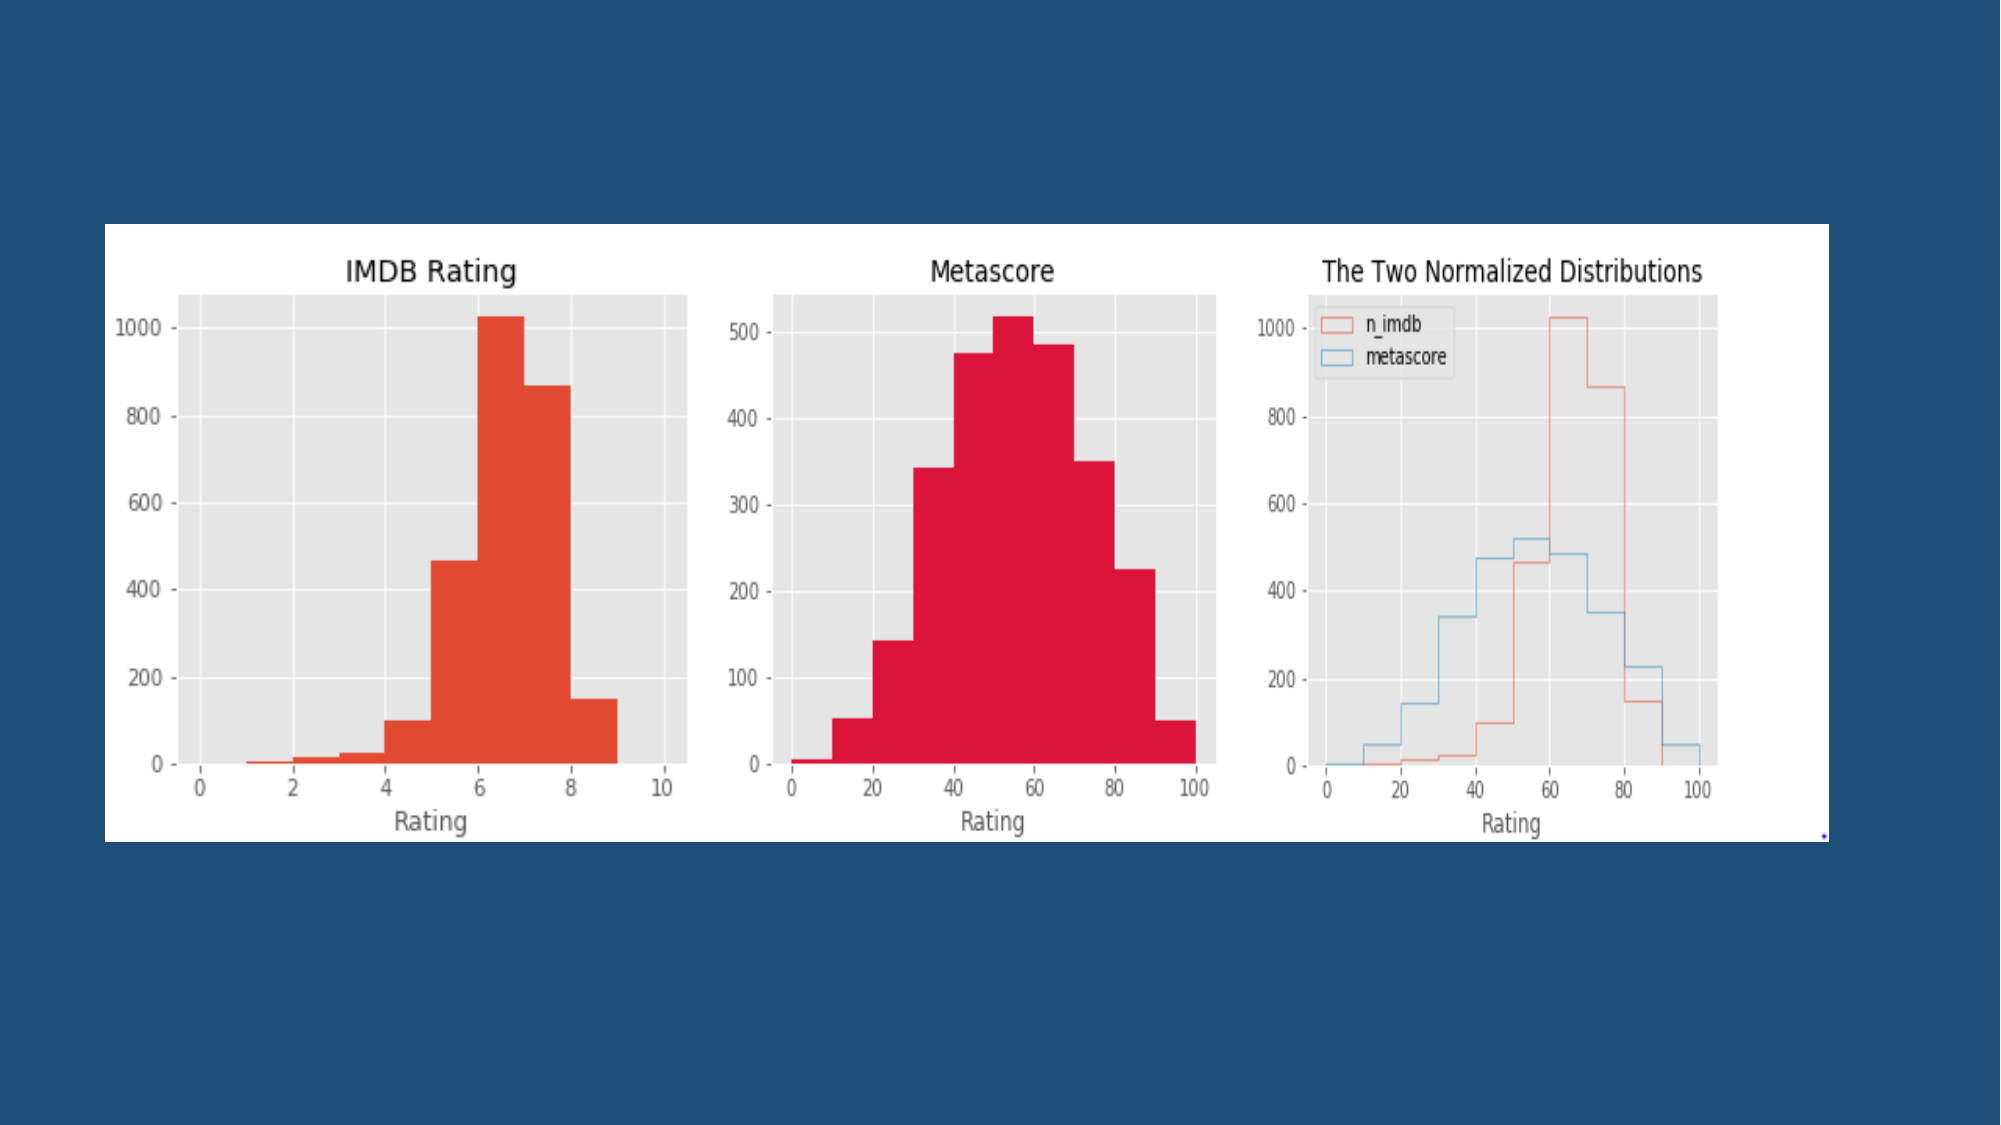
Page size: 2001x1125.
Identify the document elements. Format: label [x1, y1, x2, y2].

picture [105, 224, 1829, 842]
